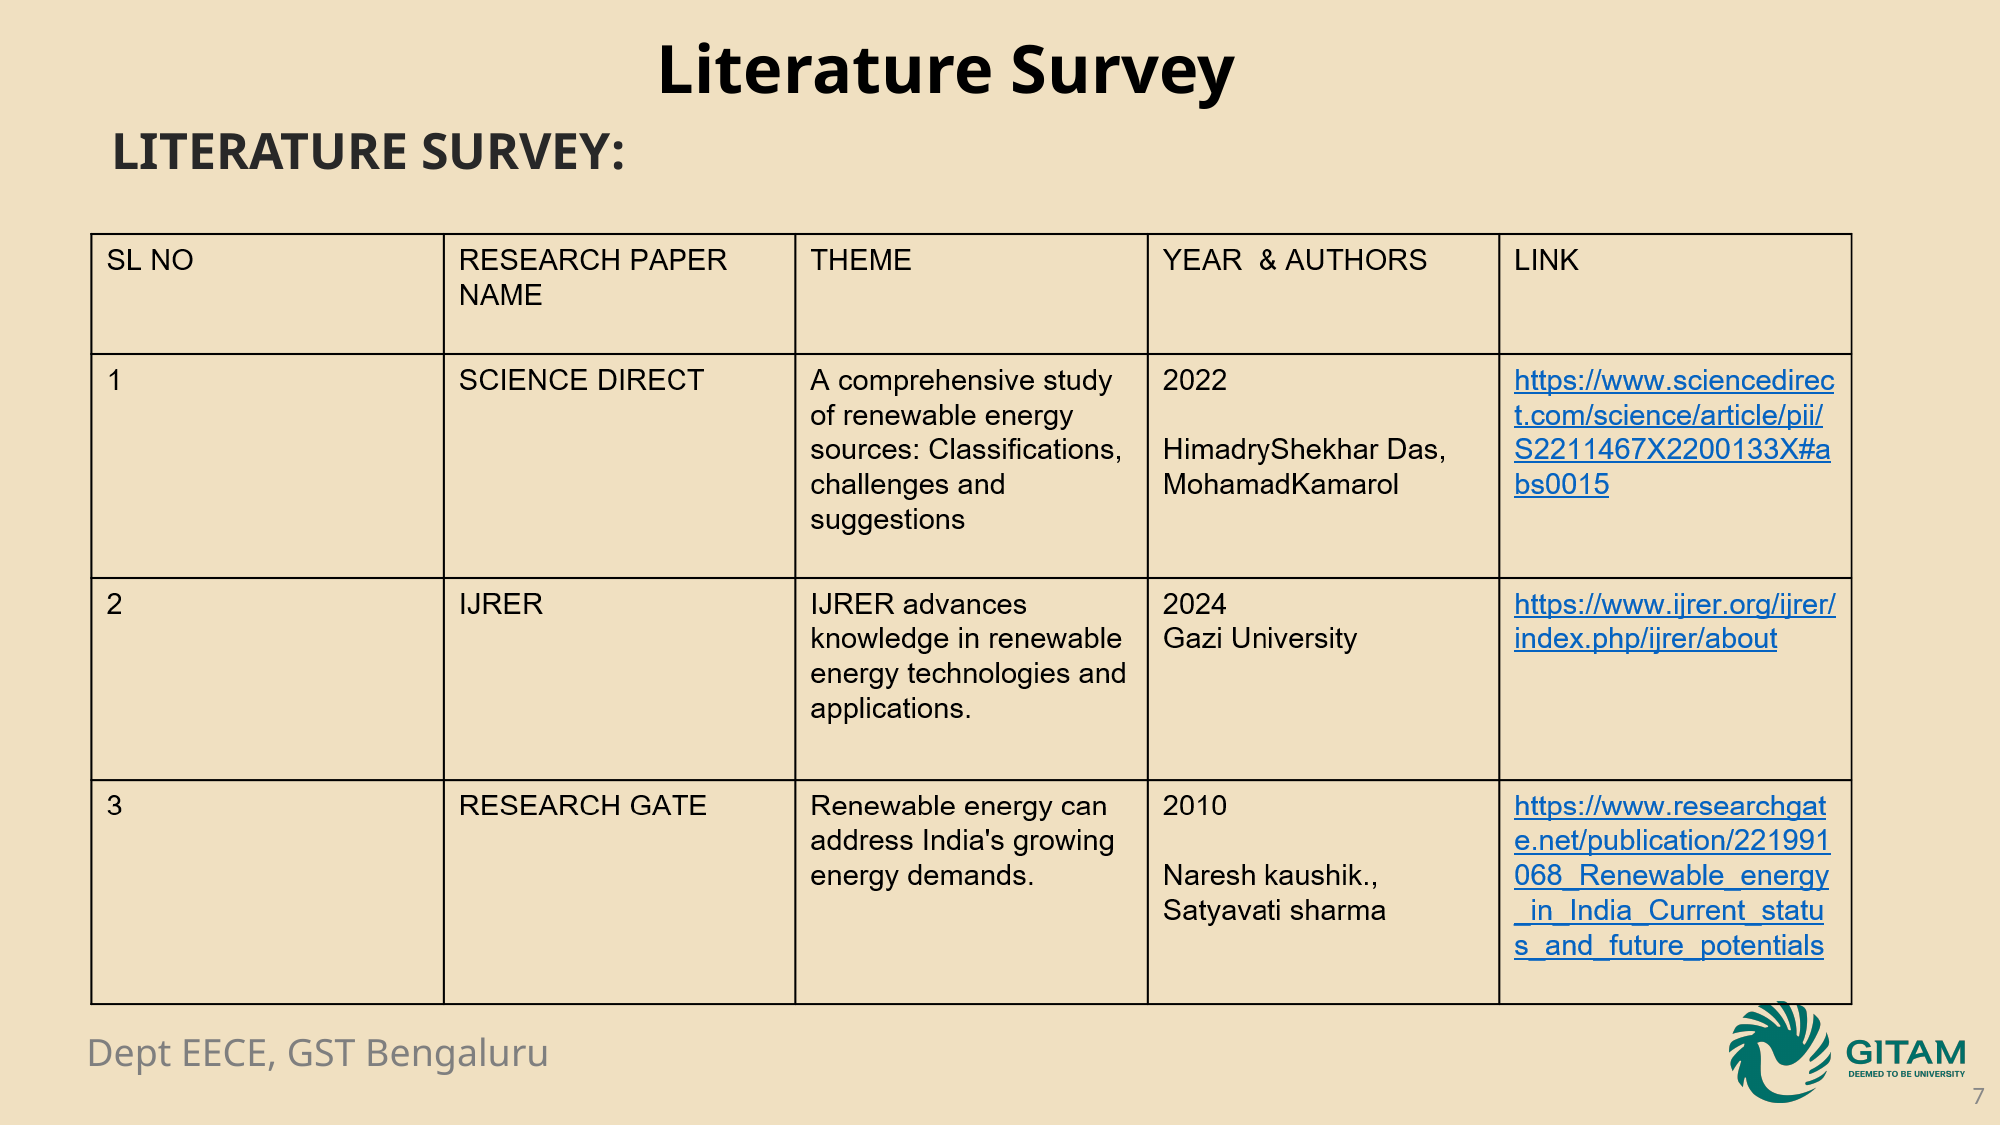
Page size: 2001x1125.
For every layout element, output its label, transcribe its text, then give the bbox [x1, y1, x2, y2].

picture [89, 232, 1965, 1065]
text_box Literature Survey [642, 19, 1648, 115]
text_box LITERATURE SURVEY: [88, 119, 1912, 996]
slide_number 7 [1550, 1065, 2000, 1125]
